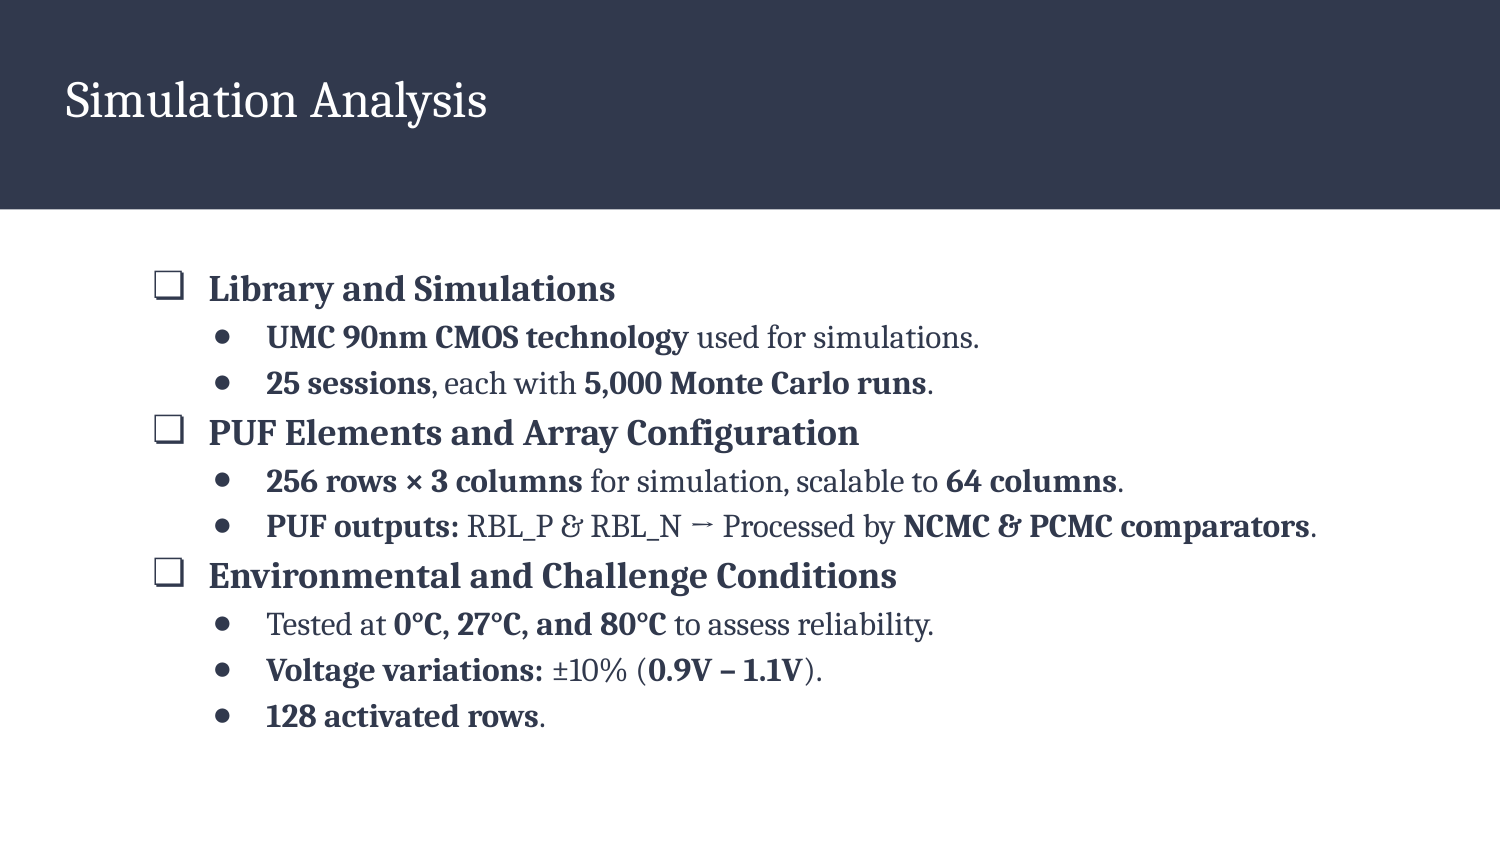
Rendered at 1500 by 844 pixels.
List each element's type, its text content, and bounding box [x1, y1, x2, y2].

text_box Library and Simulations UMC 90nm CMOS technology used for simulations. 25 sessions, each with 5,000 Monte Carlo runs. PUF Elements and Array Configuration 256 rows × 3 columns for simulation, scalable to 64 columns. PUF outputs: RBL_P & RBL_N → Processed by NCMC & PCMC comparators. Environmental and Challenge Conditions Tested at 0°C, 27°C, and 80°C to assess reliability. Voltage variations: ±10% (0.9V – 1.1V). 128 activated rows. [118, 242, 1374, 825]
title Simulation Analysis [51, 50, 1449, 154]
